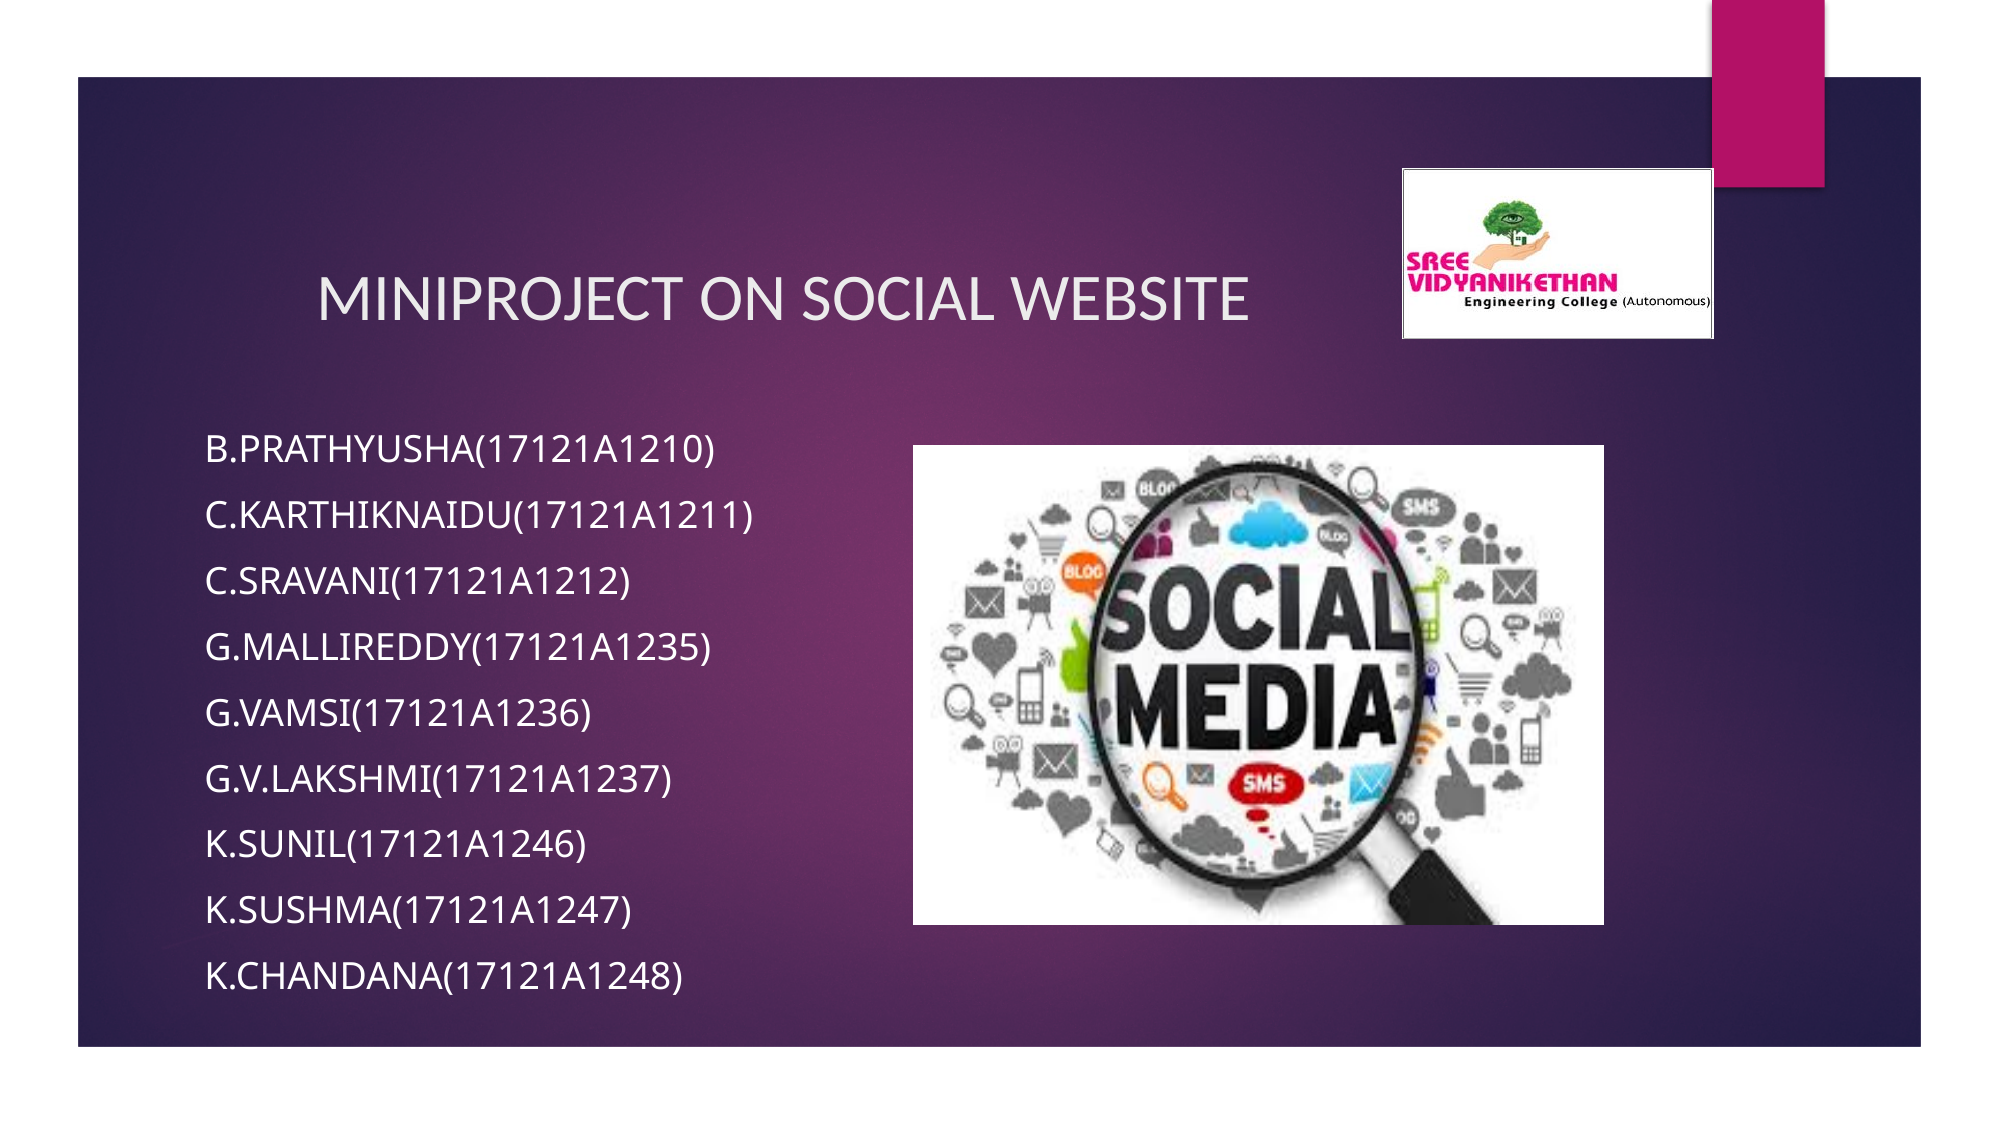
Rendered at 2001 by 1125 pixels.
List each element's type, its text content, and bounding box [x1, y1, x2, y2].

subtitle B.PRATHYUSHA(17121A1210) c.KARTHIKNAIDU(17121A1211) C.SRAVANI(17121A1212) G.MALLIREDDY(17121A1235) G.VAMSI(17121A1236) G.V.LAKSHMI(17121A1237) K.SUNIL(17121A1246) K.SUSHMA(17121A1247) K.CHANDANA(17121A1248) [189, 417, 1638, 1005]
picture [1402, 168, 1714, 339]
title MINIPROJECT ON SOCIAL WEBSITE [129, 200, 1398, 342]
picture [913, 445, 1604, 926]
